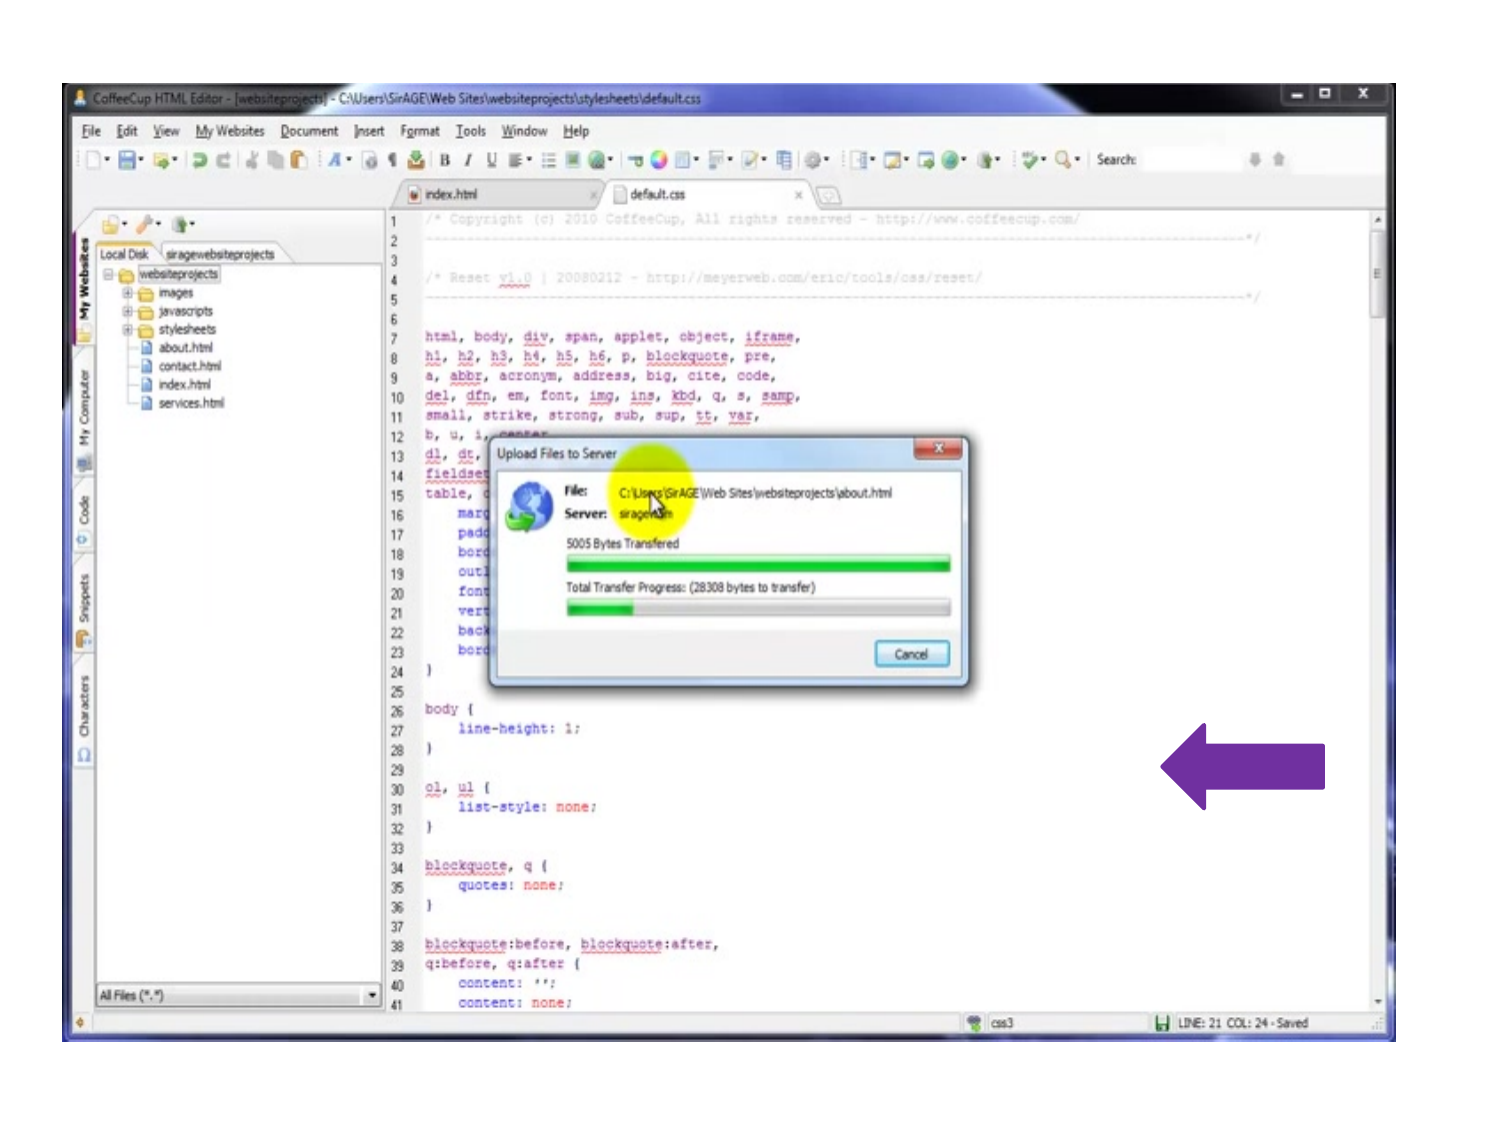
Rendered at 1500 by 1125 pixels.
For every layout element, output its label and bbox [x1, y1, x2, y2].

picture [62, 83, 1396, 1042]
